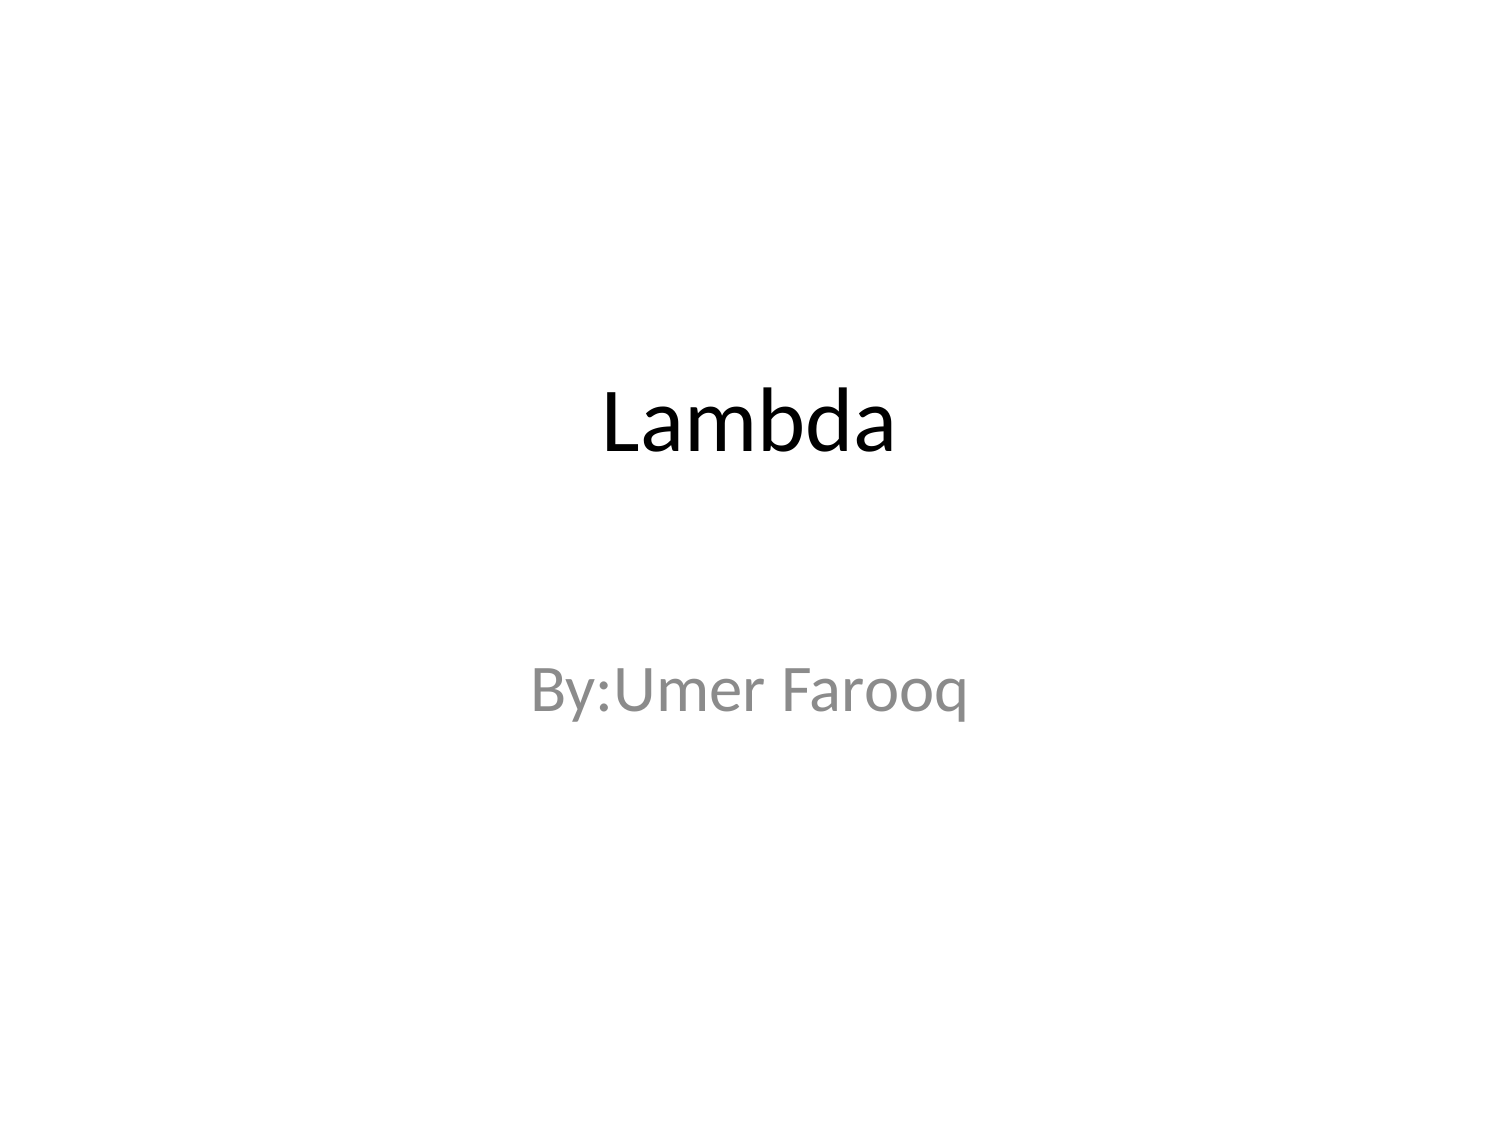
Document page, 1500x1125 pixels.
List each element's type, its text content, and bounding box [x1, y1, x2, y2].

subtitle By:Umer Farooq [225, 637, 1275, 925]
title Lambda [112, 349, 1388, 591]
